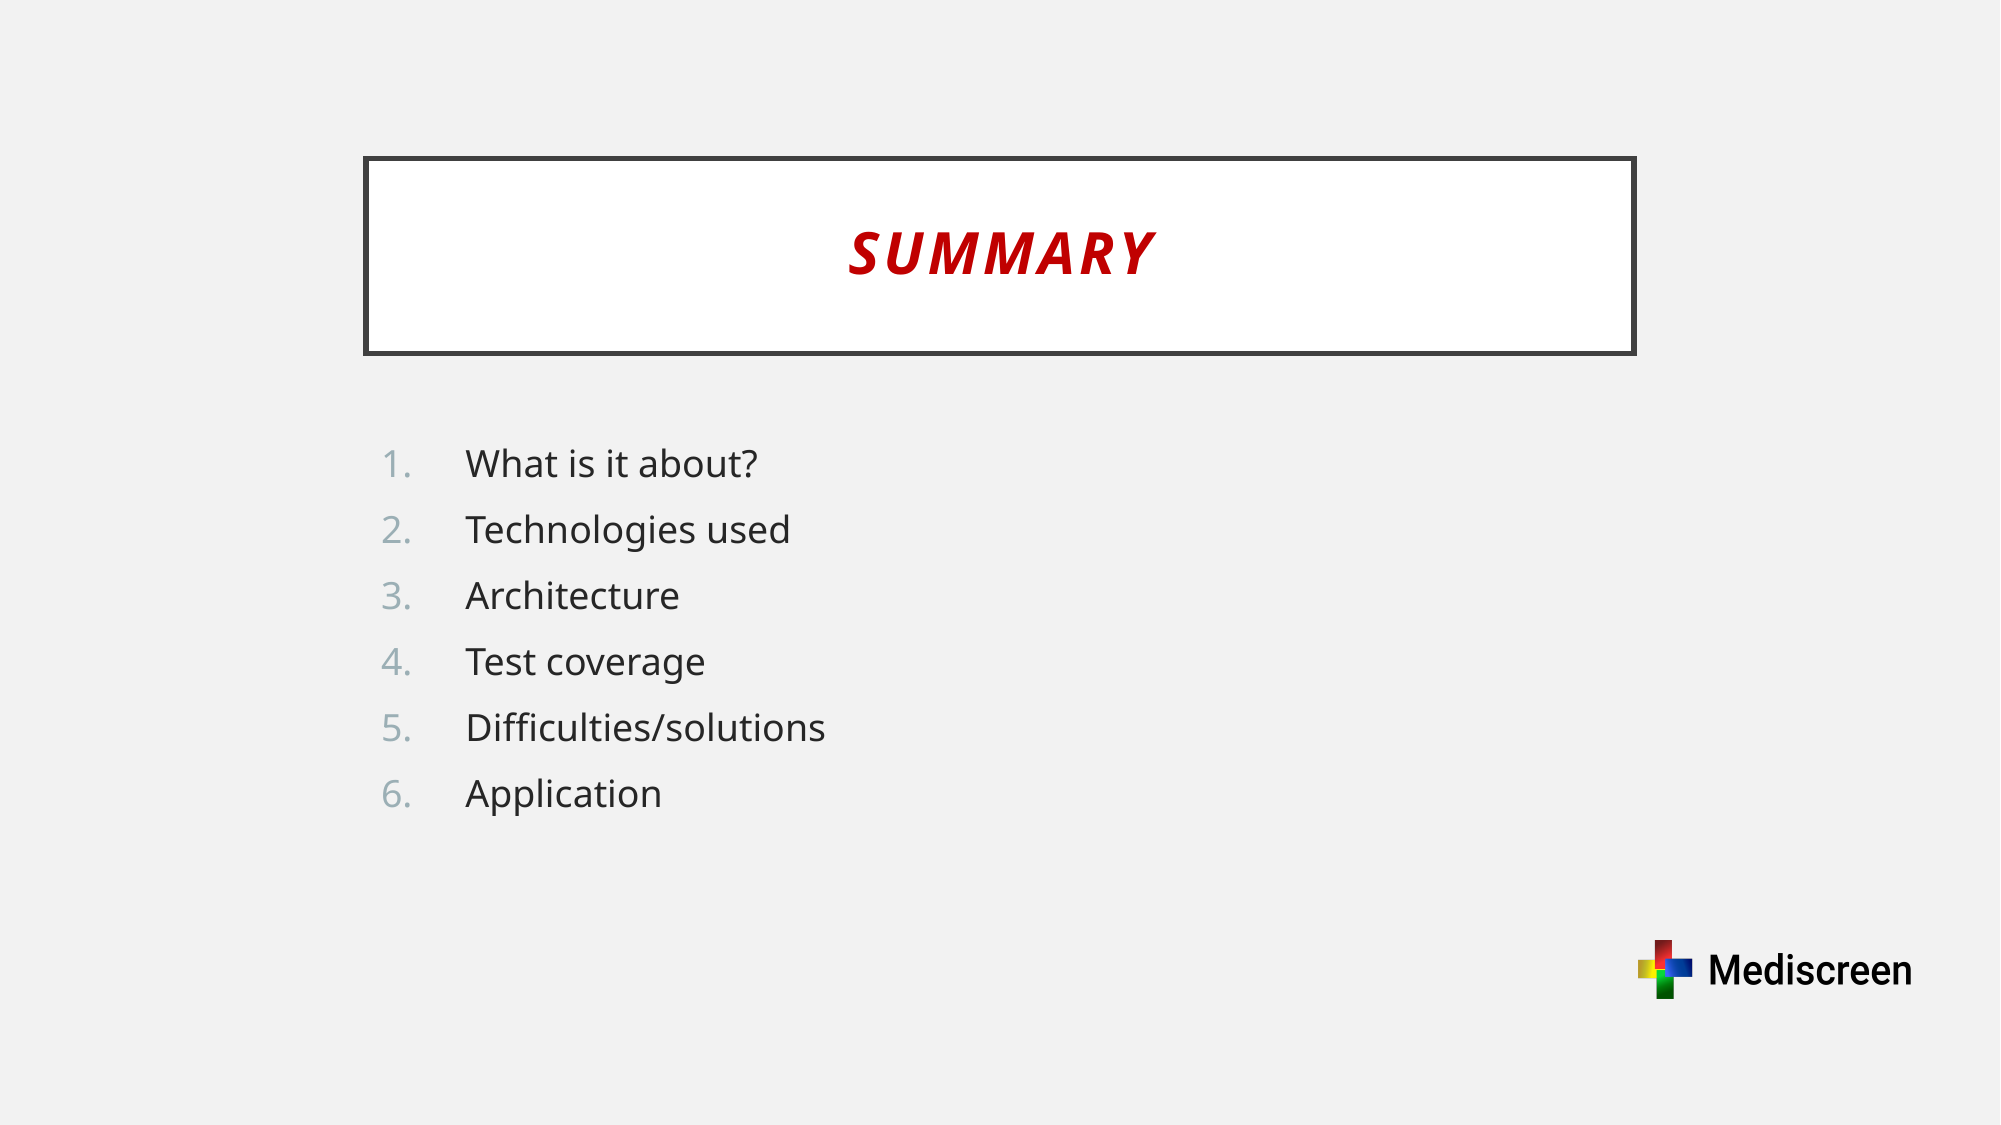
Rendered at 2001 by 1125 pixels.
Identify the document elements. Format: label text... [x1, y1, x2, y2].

title Summary [363, 156, 1637, 356]
list What is it about? Technologies used Architecture Test coverage Difficulties/solutions Application [366, 432, 1634, 942]
picture [1638, 940, 1913, 999]
